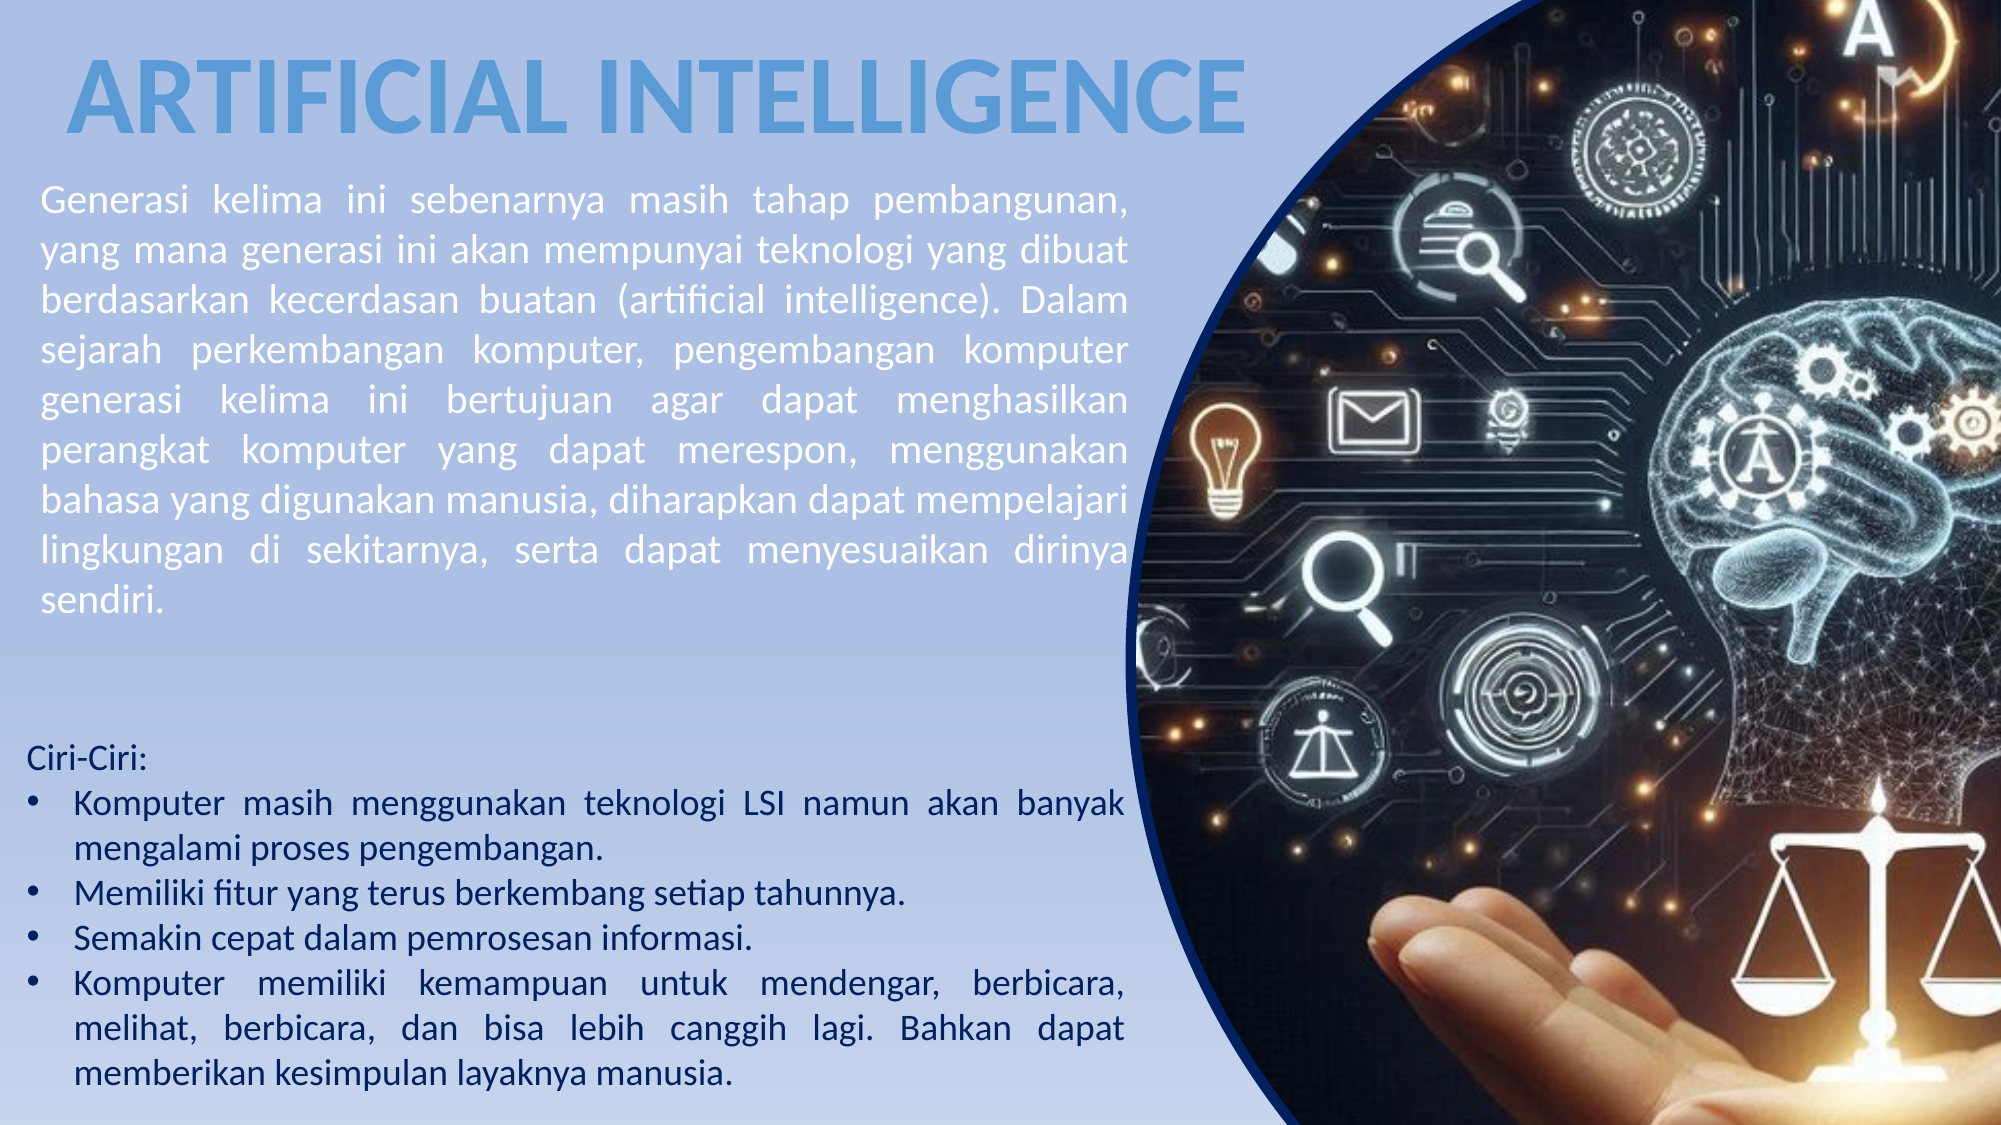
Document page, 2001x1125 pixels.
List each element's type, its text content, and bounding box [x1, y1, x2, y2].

text_box ARTIFICIAL INTELLIGENCE [51, 13, 1266, 164]
text_box Generasi kelima ini sebenarnya masih tahap pembangunan, yang mana generasi ini akan mempunyai teknologi yang dibuat berdasarkan kecerdasan buatan (artificial intelligence). Dalam sejarah perkembangan komputer, pengembangan komputer generasi kelima ini bertujuan agar dapat menghasilkan perangkat komputer yang dapat merespon, menggunakan bahasa yang digunakan manusia, diharapkan dapat mempelajari lingkungan di sekitarnya, serta dapat menyesuaikan dirinya sendiri. [25, 164, 1145, 630]
text_box [1129, 0, 2000, 1125]
text_box Ciri-Ciri: Komputer masih menggunakan teknologi LSI namun akan banyak mengalami proses pengembangan. Memiliki fitur yang terus berkembang setiap tahunnya. Semakin cepat dalam pemrosesan informasi. Komputer memiliki kemampuan untuk mendengar, berbicara, melihat, berbicara, dan bisa lebih canggih lagi. Bahkan dapat memberikan kesimpulan layaknya manusia. [11, 725, 1141, 1101]
